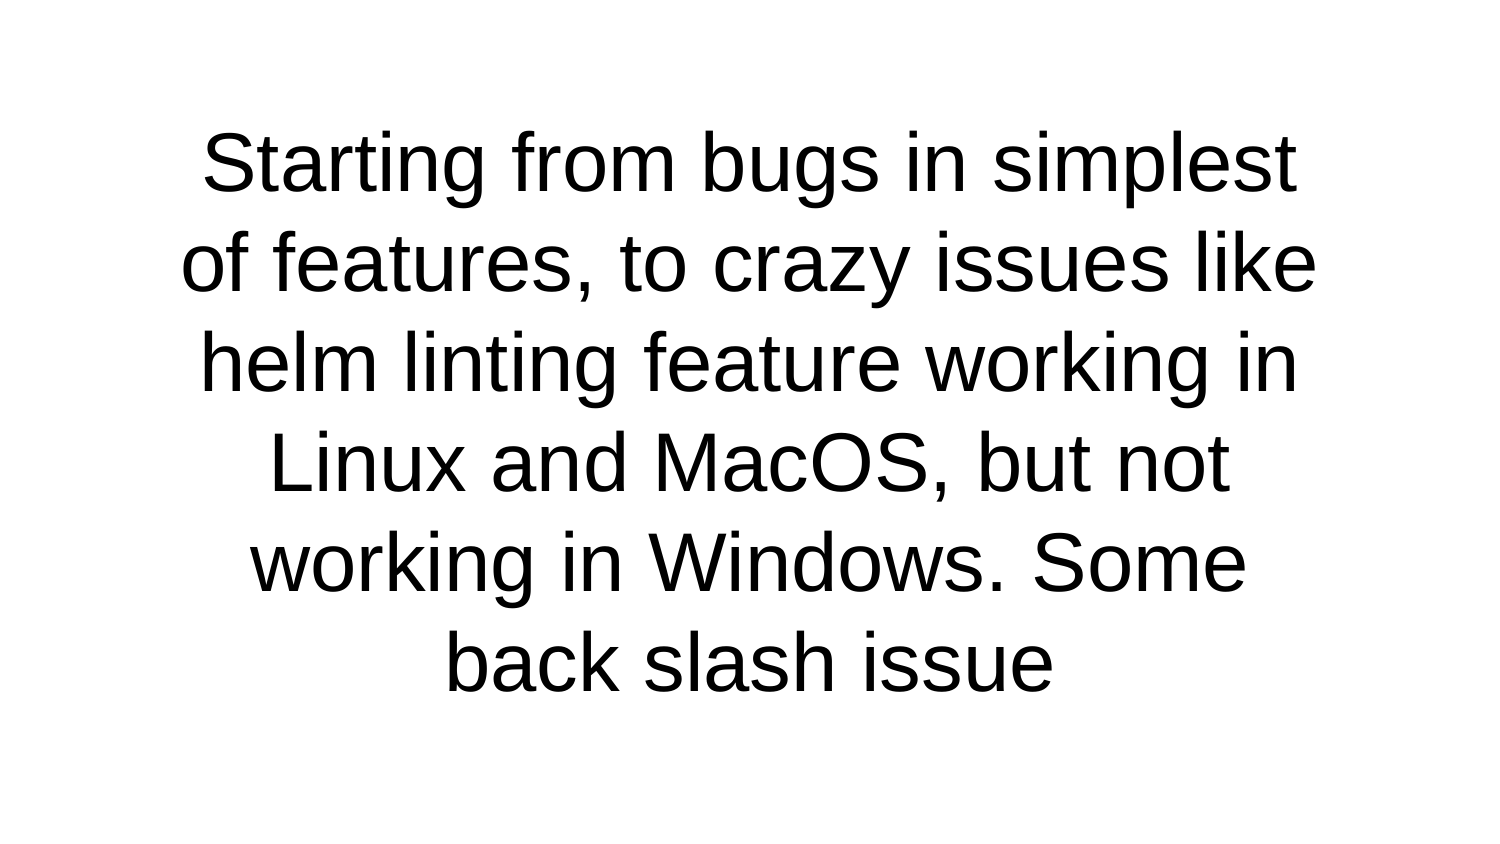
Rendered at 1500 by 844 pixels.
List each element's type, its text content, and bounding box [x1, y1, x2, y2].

text_box Starting from bugs in simplest of features, to crazy issues like helm linting feature working in Linux and MacOS, but not working in Windows. Some back slash issue [152, 93, 1348, 751]
